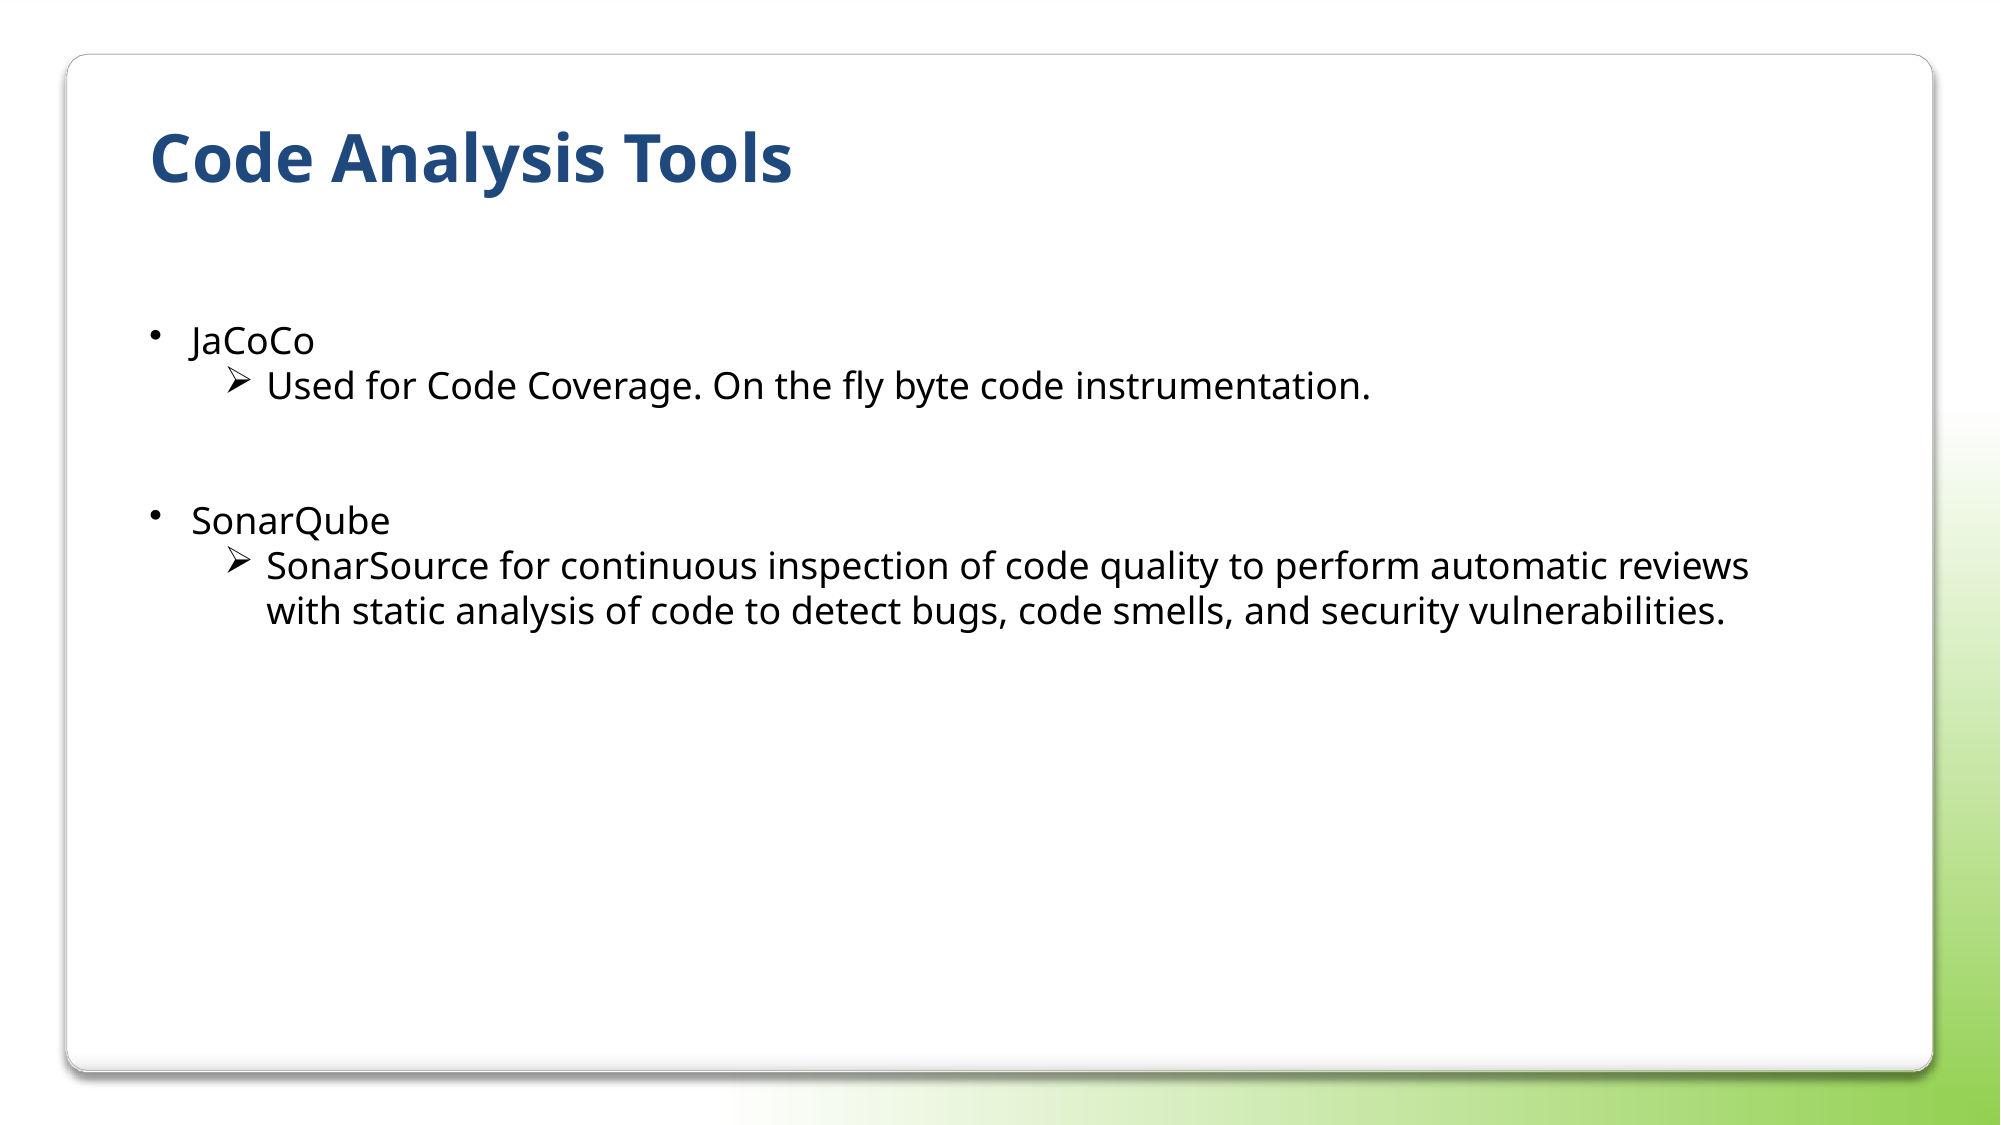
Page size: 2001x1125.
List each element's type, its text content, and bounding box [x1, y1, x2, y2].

title Code Analysis Tools [147, 113, 1412, 279]
picture [0, 0, 2000, 1125]
text_box JaCoCo Used for Code Coverage. On the fly byte code instrumentation. SonarQube SonarSource for continuous inspection of code quality to perform automatic reviews with static analysis of code to detect bugs, code smells, and security vulnerabilities. [147, 279, 1806, 677]
